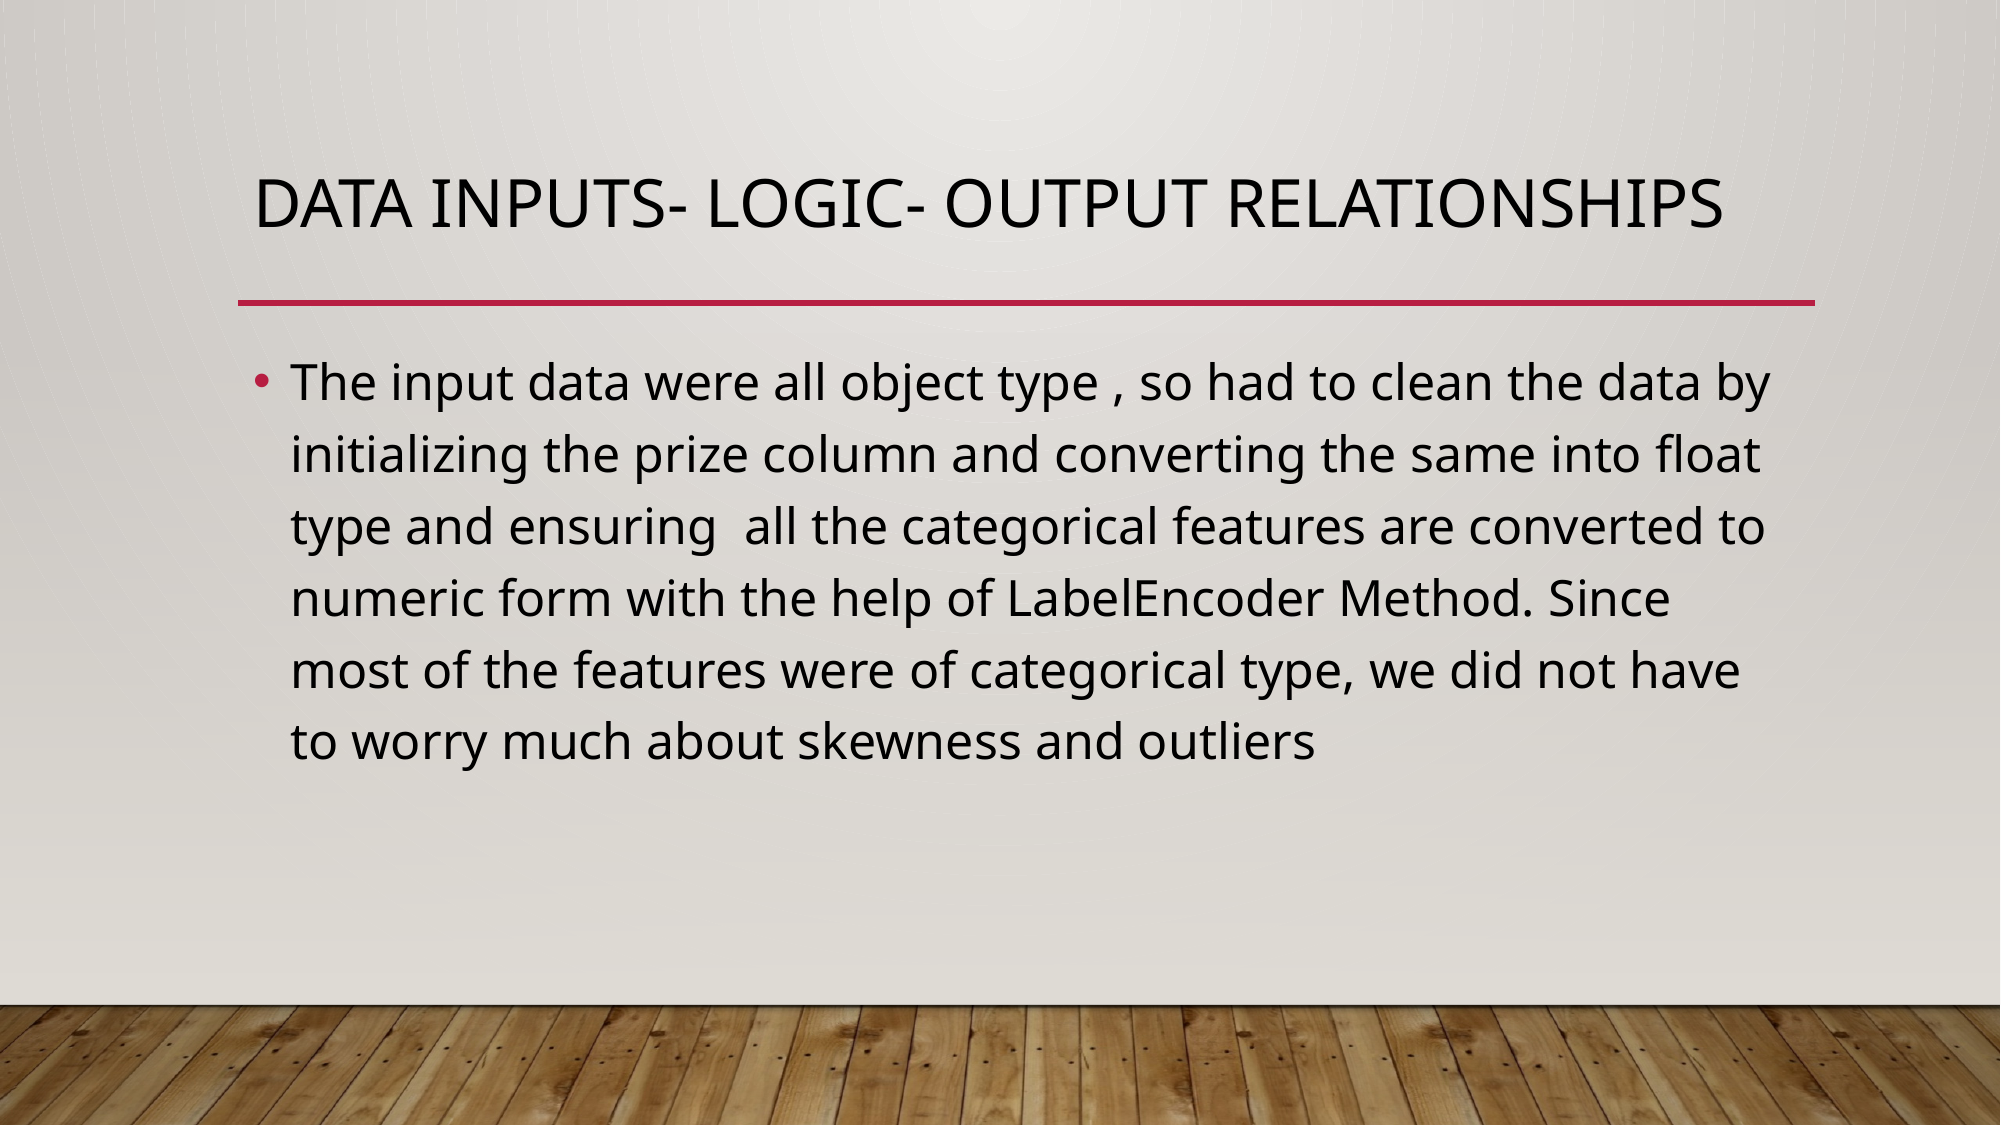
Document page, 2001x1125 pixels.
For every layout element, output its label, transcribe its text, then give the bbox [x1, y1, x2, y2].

list The input data were all object type , so had to clean the data by initializing the prize column and converting the same into float type and ensuring all the categorical features are converted to numeric form with the help of LabelEncoder Method. Since most of the features were of categorical type, we did not have to worry much about skewness and outliers [238, 330, 1814, 897]
picture [0, 1005, 2000, 1125]
title Data Inputs- Logic- Output Relationships [238, 90, 1814, 305]
